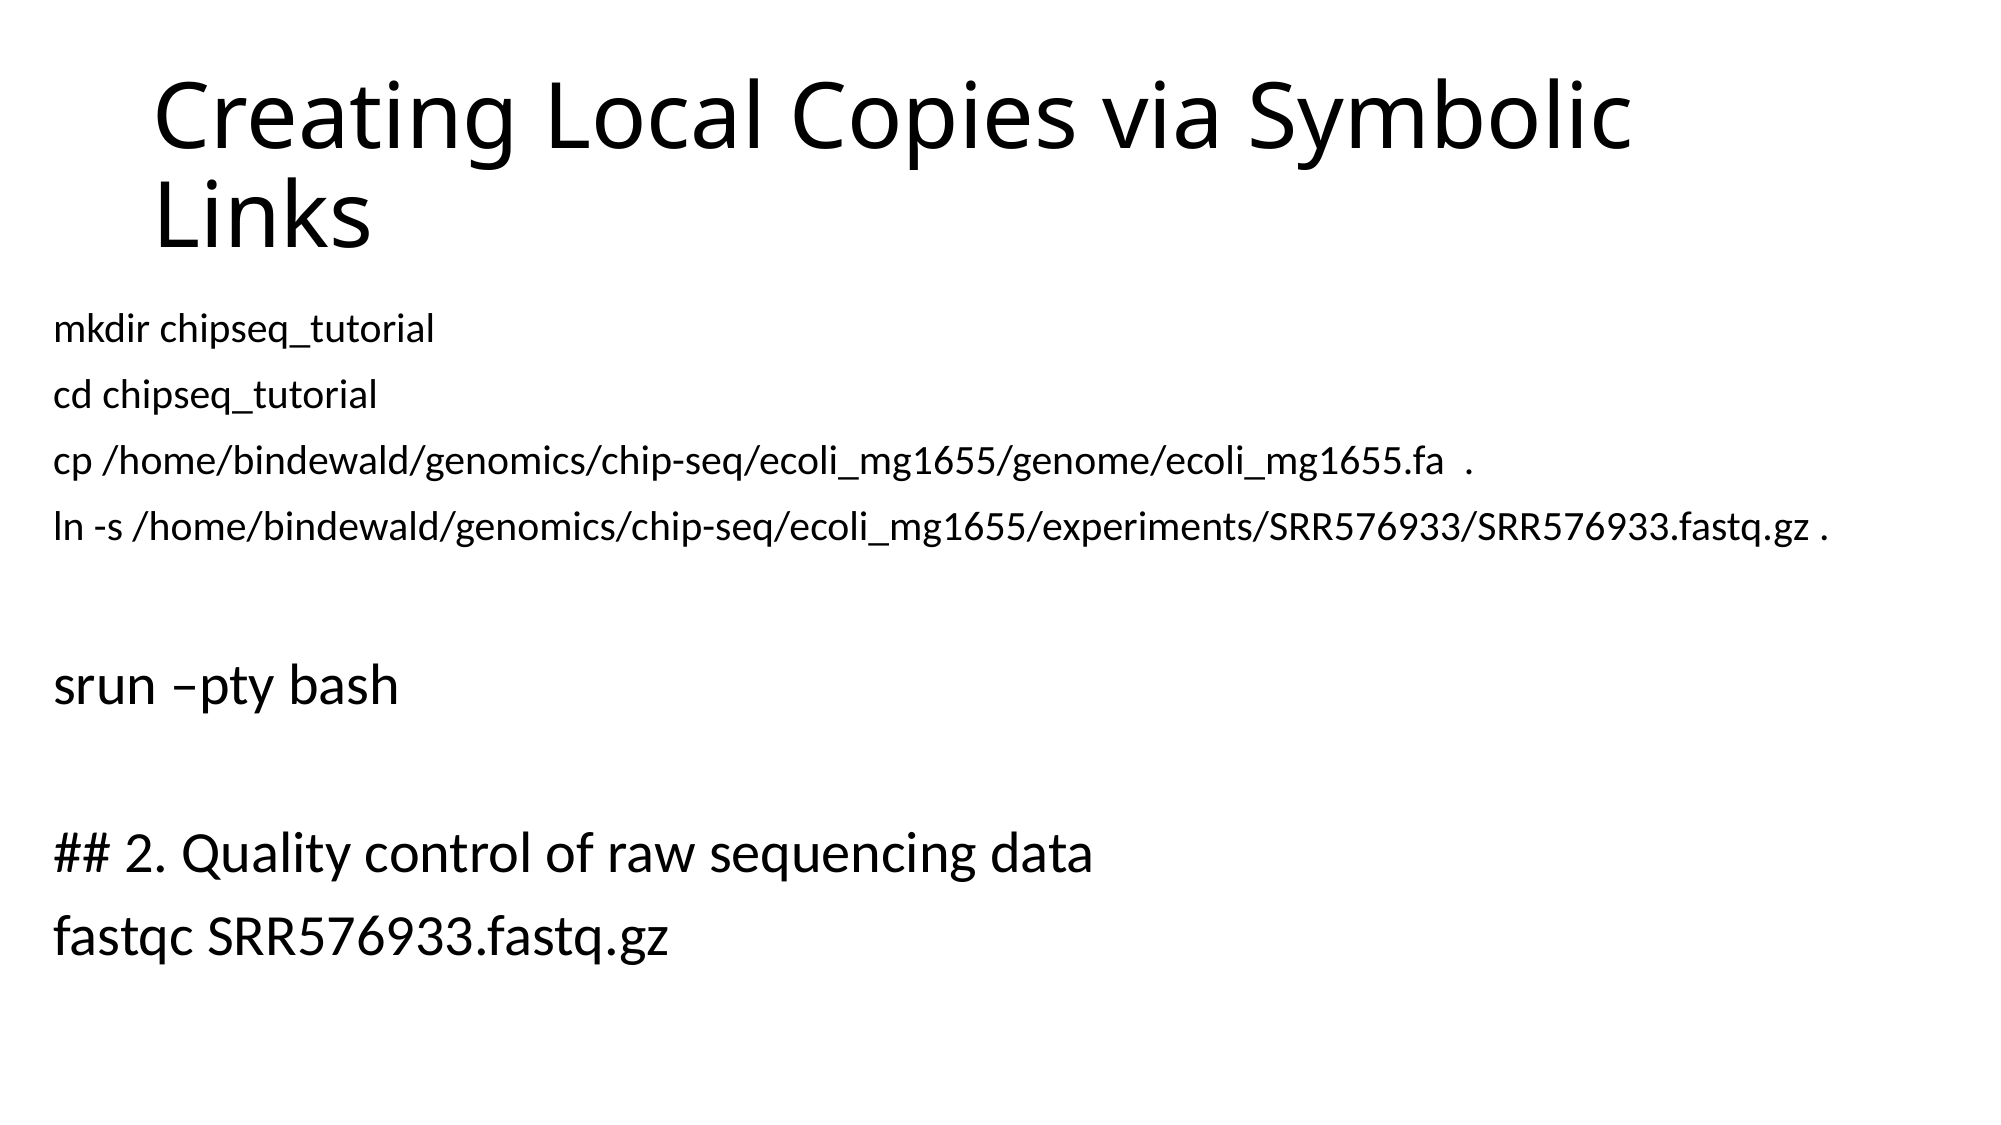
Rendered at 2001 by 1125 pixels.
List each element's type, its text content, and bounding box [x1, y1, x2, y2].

list mkdir chipseq_tutorial cd chipseq_tutorial cp /home/bindewald/genomics/chip-seq/ecoli_mg1655/genome/ecoli_mg1655.fa . ln -s /home/bindewald/genomics/chip-seq/ecoli_mg1655/experiments/SRR576933/SRR576933.fastq.gz . srun –pty bash ## 2. Quality control of raw sequencing data fastqc SRR576933.fastq.gz [38, 299, 2000, 1014]
title Creating Local Copies via Symbolic Links [137, 59, 1863, 278]
